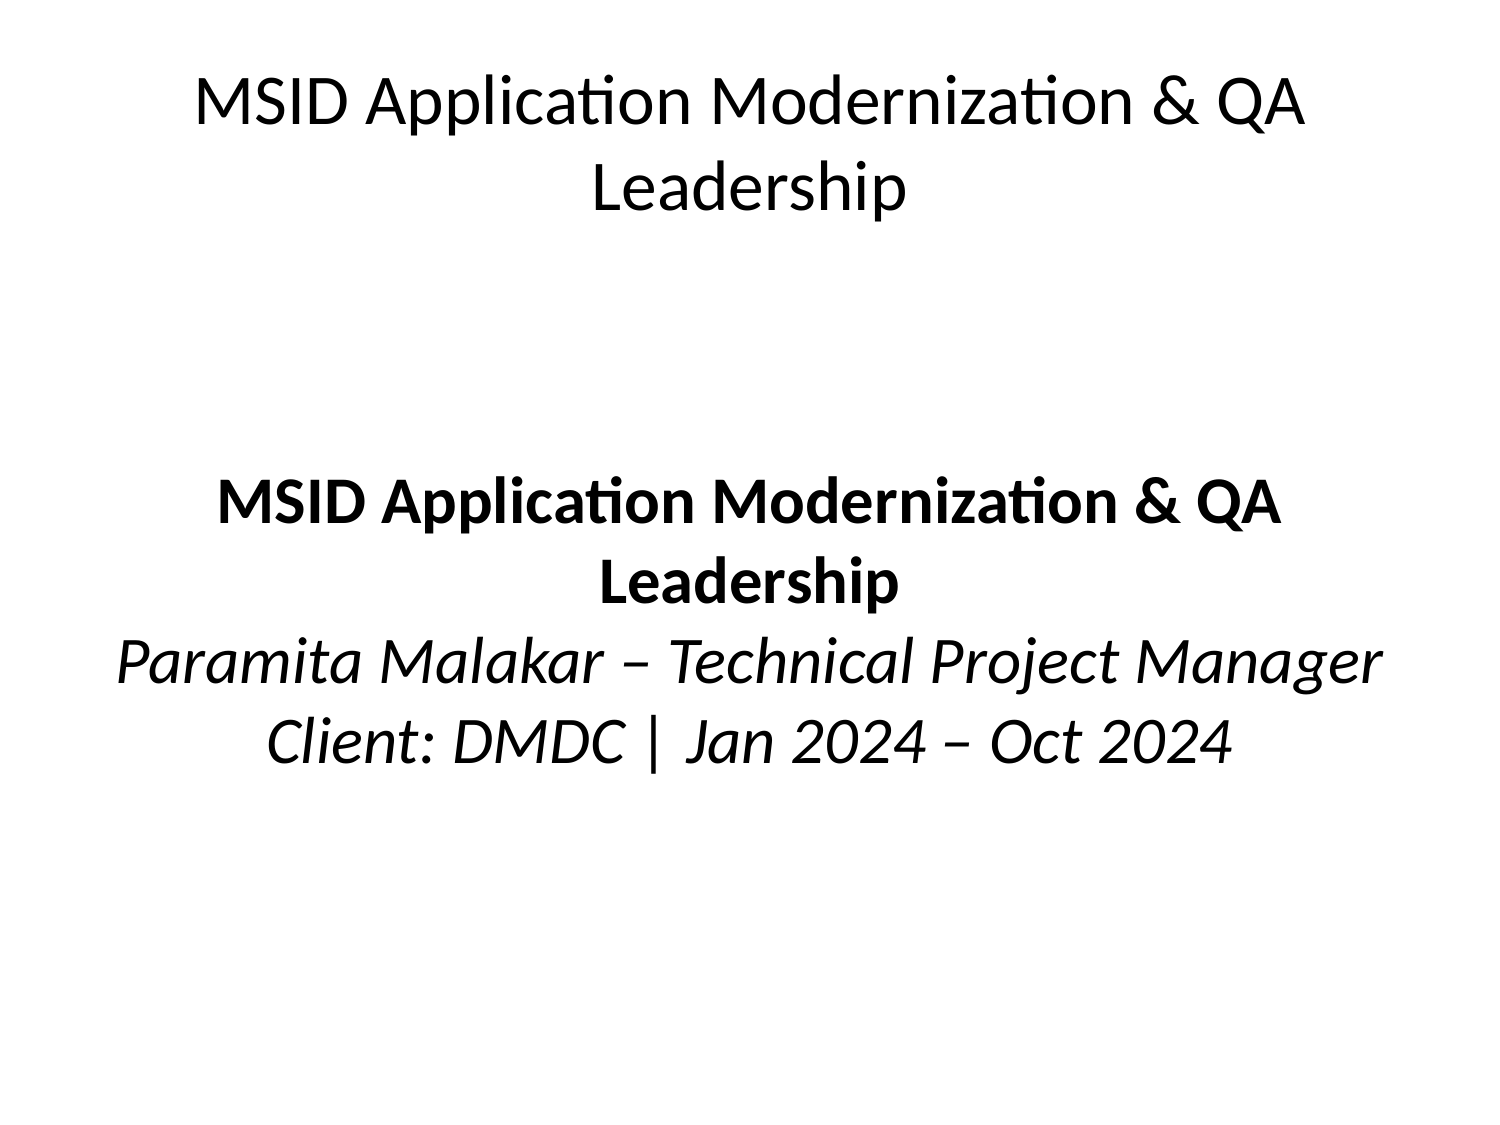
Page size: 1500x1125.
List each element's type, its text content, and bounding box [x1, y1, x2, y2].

list MSID Application Modernization & QA Leadership Paramita Malakar – Technical Project Manager Client: DMDC | Jan 2024 – Oct 2024 [75, 262, 1425, 1005]
title MSID Application Modernization & QA Leadership [75, 45, 1425, 233]
